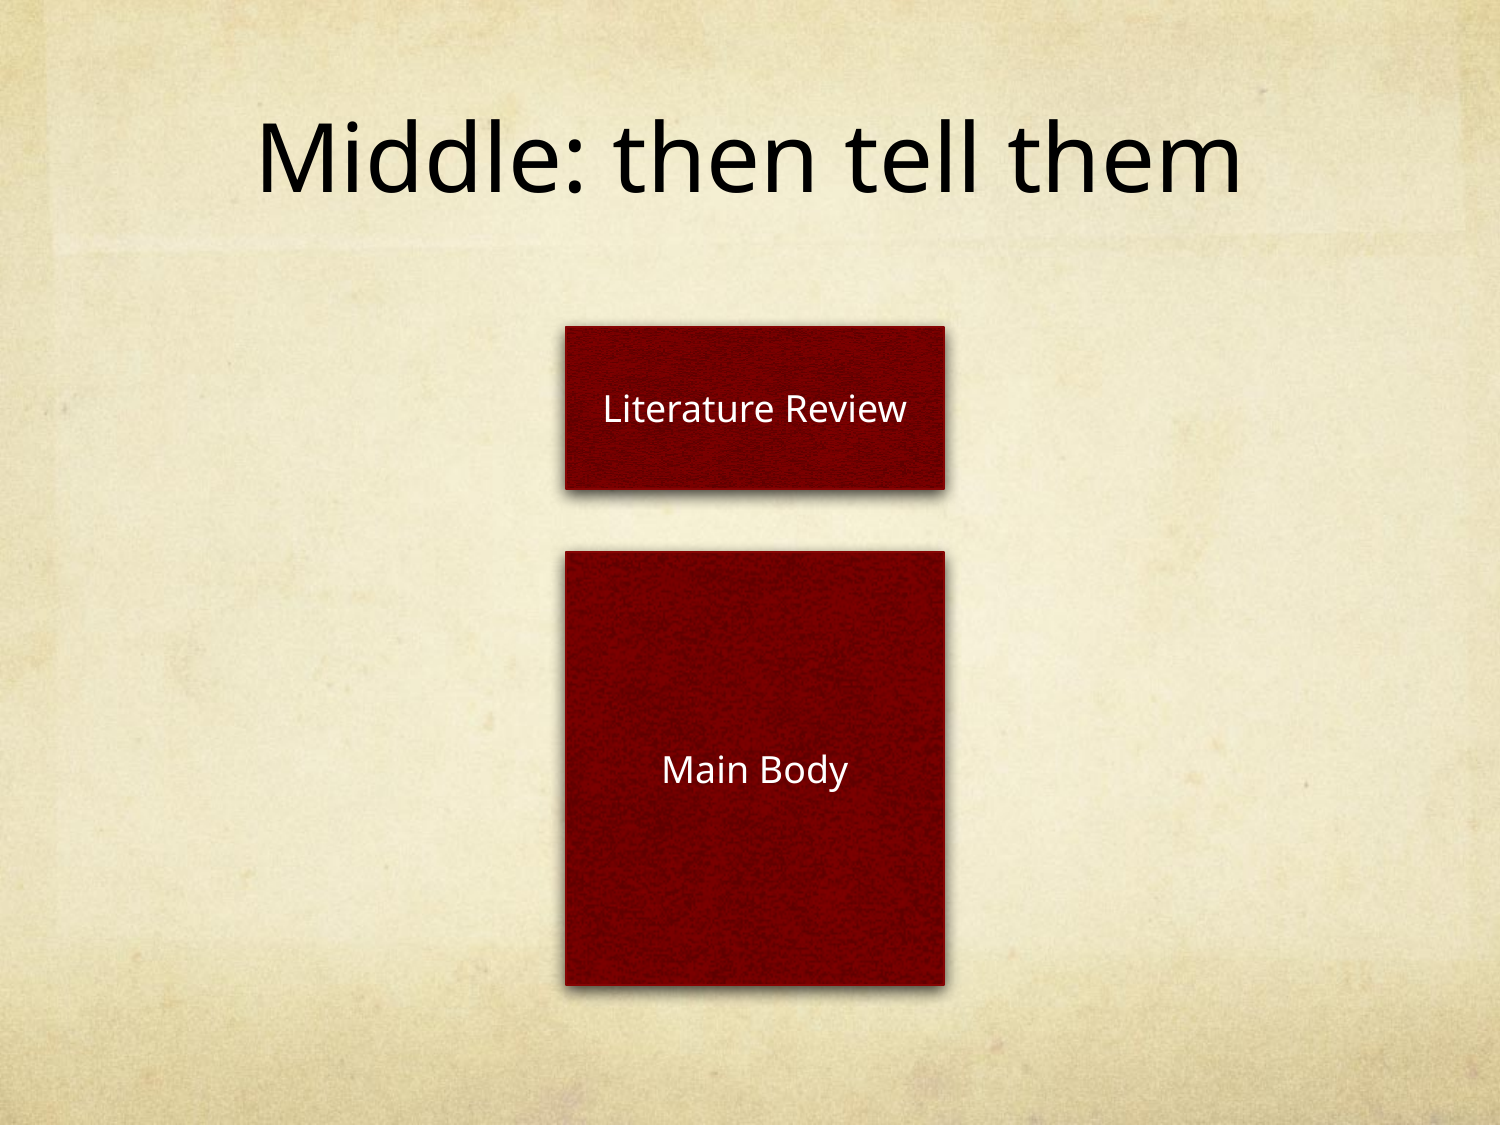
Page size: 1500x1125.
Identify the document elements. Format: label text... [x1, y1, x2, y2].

title Middle: then tell them [150, 82, 1350, 225]
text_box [565, 326, 945, 986]
picture [0, 0, 1500, 1125]
